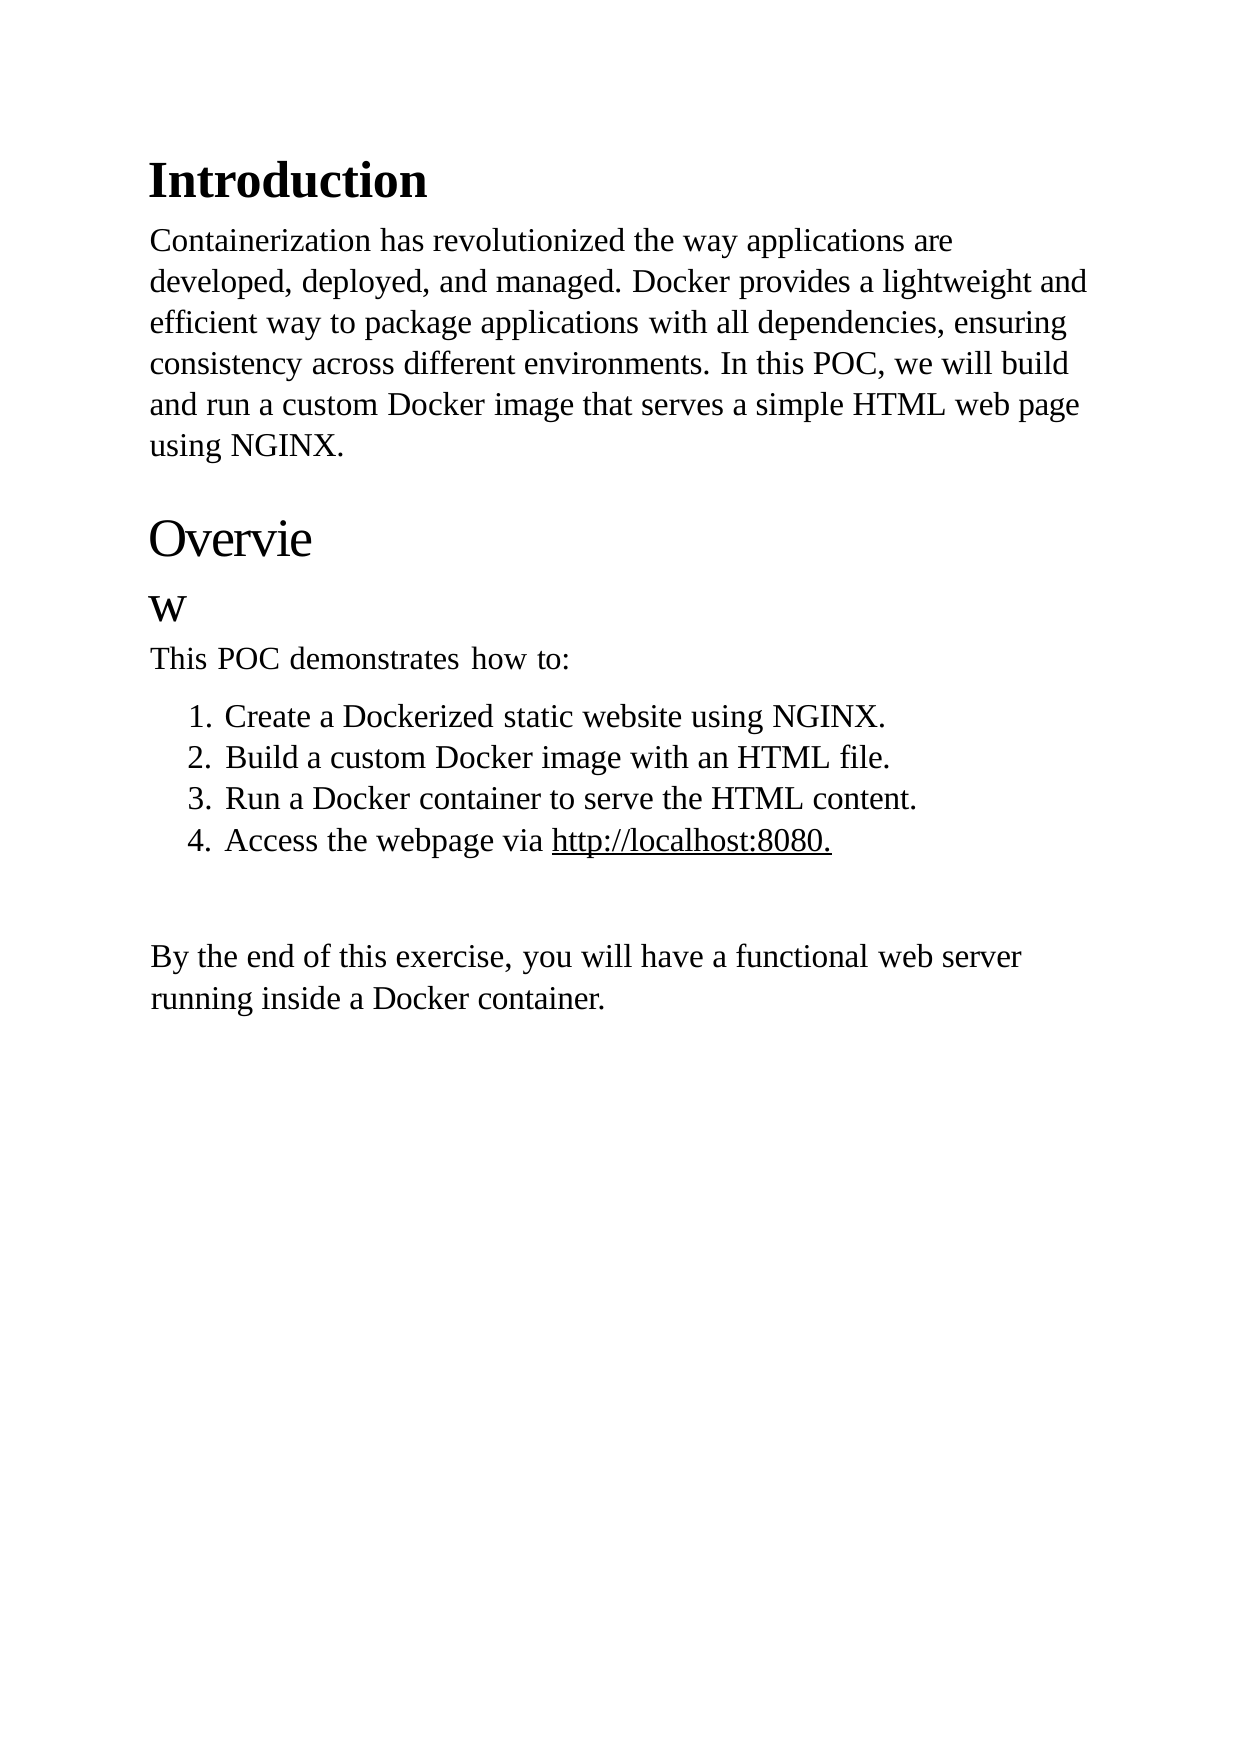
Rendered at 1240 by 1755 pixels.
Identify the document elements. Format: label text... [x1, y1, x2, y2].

text_box Introduction Containerization has revolutionized the way applications are developed, deployed, and managed. Docker provides a lightweight and efficient way to package applications with all dependencies, ensuring consistency across different environments. In this POC, we will build and run a custom Docker image that serves a simple HTML web page using NGINX. [145, 128, 1098, 464]
text_box Overview [145, 500, 351, 633]
text_box This POC demonstrates how to: Create a Dockerized static website using NGINX. Build a custom Docker image with an HTML file. Run a Docker container to serve the HTML content. Access the webpage via http://localhost:8080. By the end of this exercise, you will have a functional web server running inside a Docker container. [147, 617, 1024, 1017]
